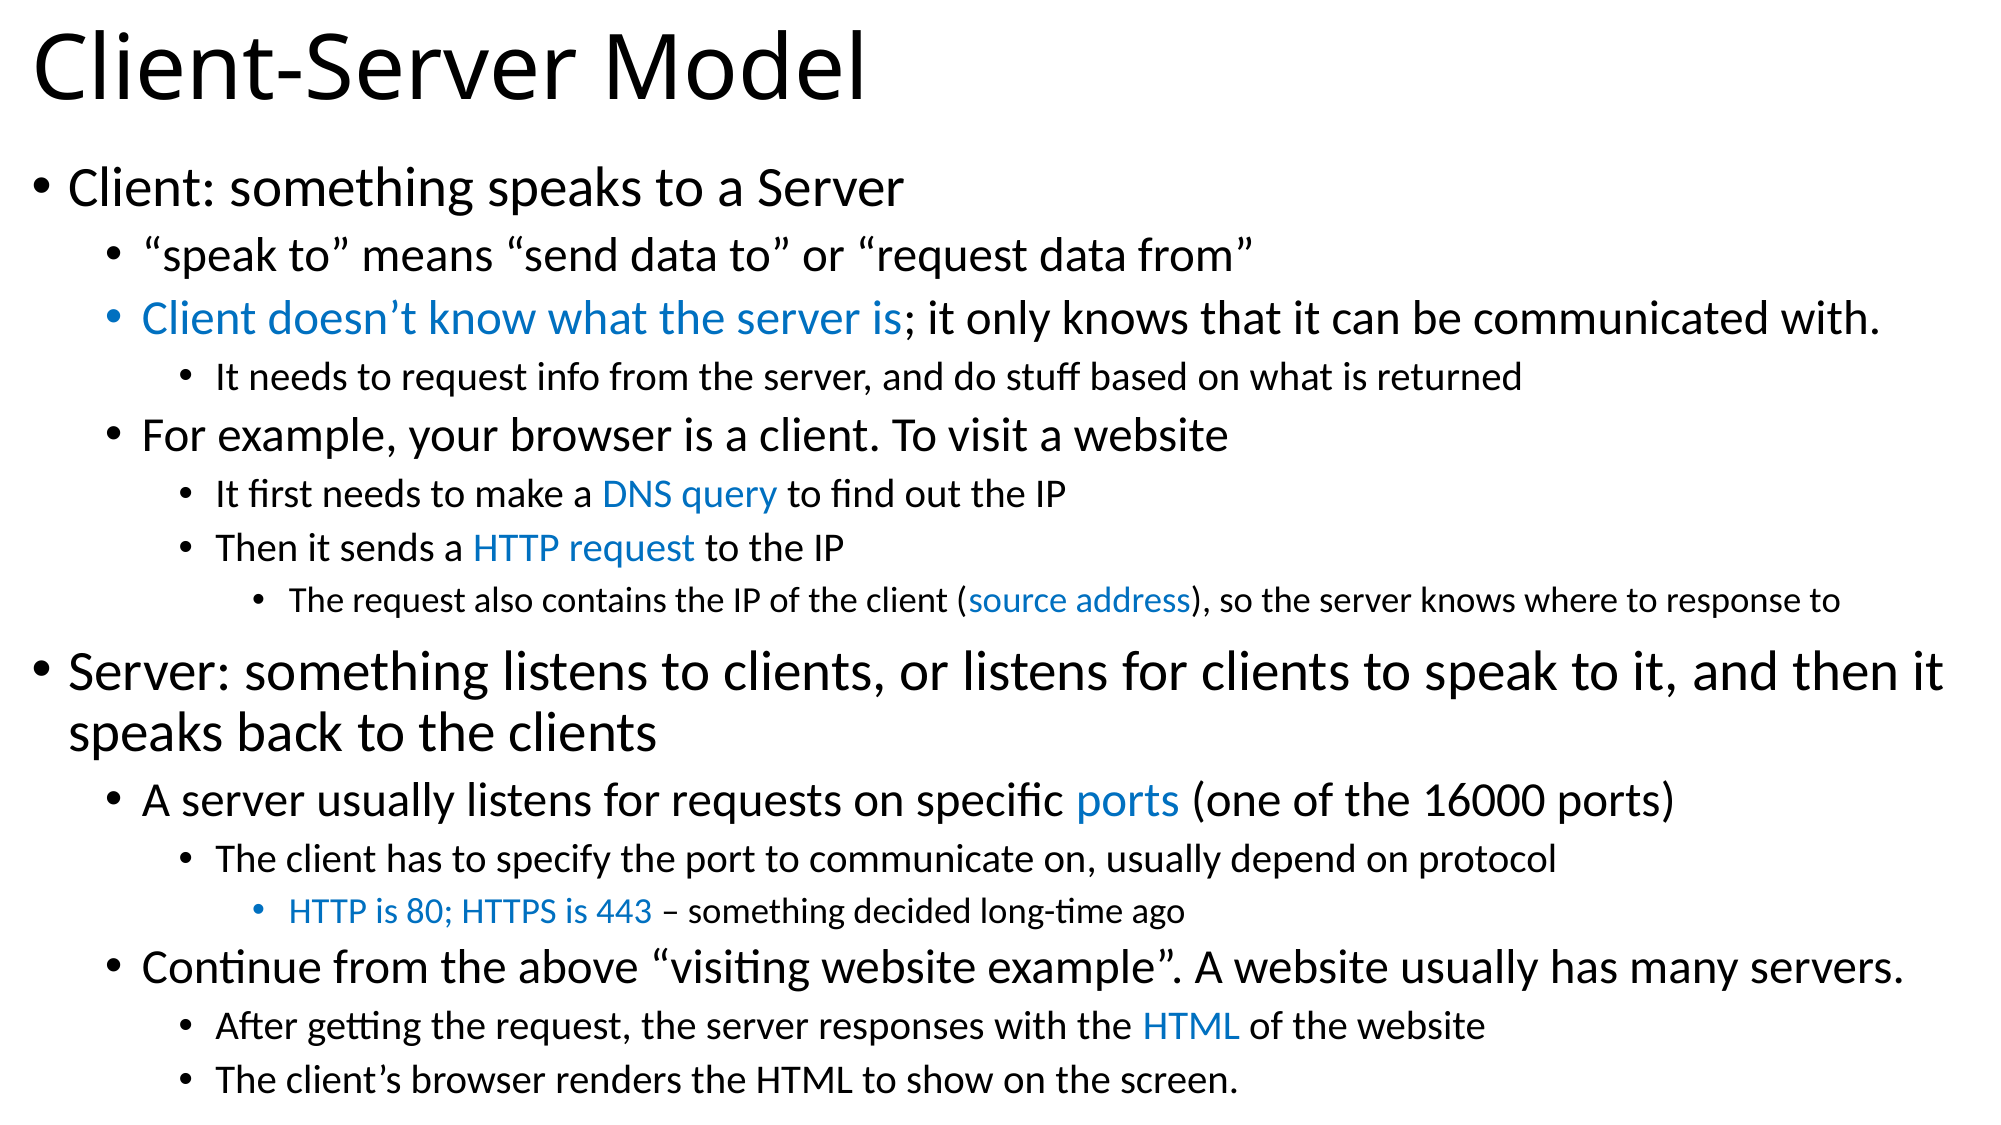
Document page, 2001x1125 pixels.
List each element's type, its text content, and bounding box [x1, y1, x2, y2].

title Client-Server Model [16, 13, 1863, 128]
list Client: something speaks to a Server “speak to” means “send data to” or “request data from” Client doesn’t know what the server is; it only knows that it can be communicated with. It needs to request info from the server, and do stuff based on what is returned For example, your browser is a client. To visit a website It first needs to make a DNS query to find out the IP Then it sends a HTTP request to the IP The request also contains the IP of the client (source address), so the server knows where to response to Server: something listens to clients, or listens for clients to speak to it, and then it speaks back to the clients A server usually listens for requests on specific ports (one of the 16000 ports) The client has to specify the port to communicate on, usually depend on protocol HTTP is 80; HTTPS is 443 – something decided long-time ago Continue from the above “visiting website example”. A website usually has many servers. After getting the request, the server responses with the HTML of the website The client’s browser renders the HTML to show on the screen. [16, 149, 1981, 1111]
